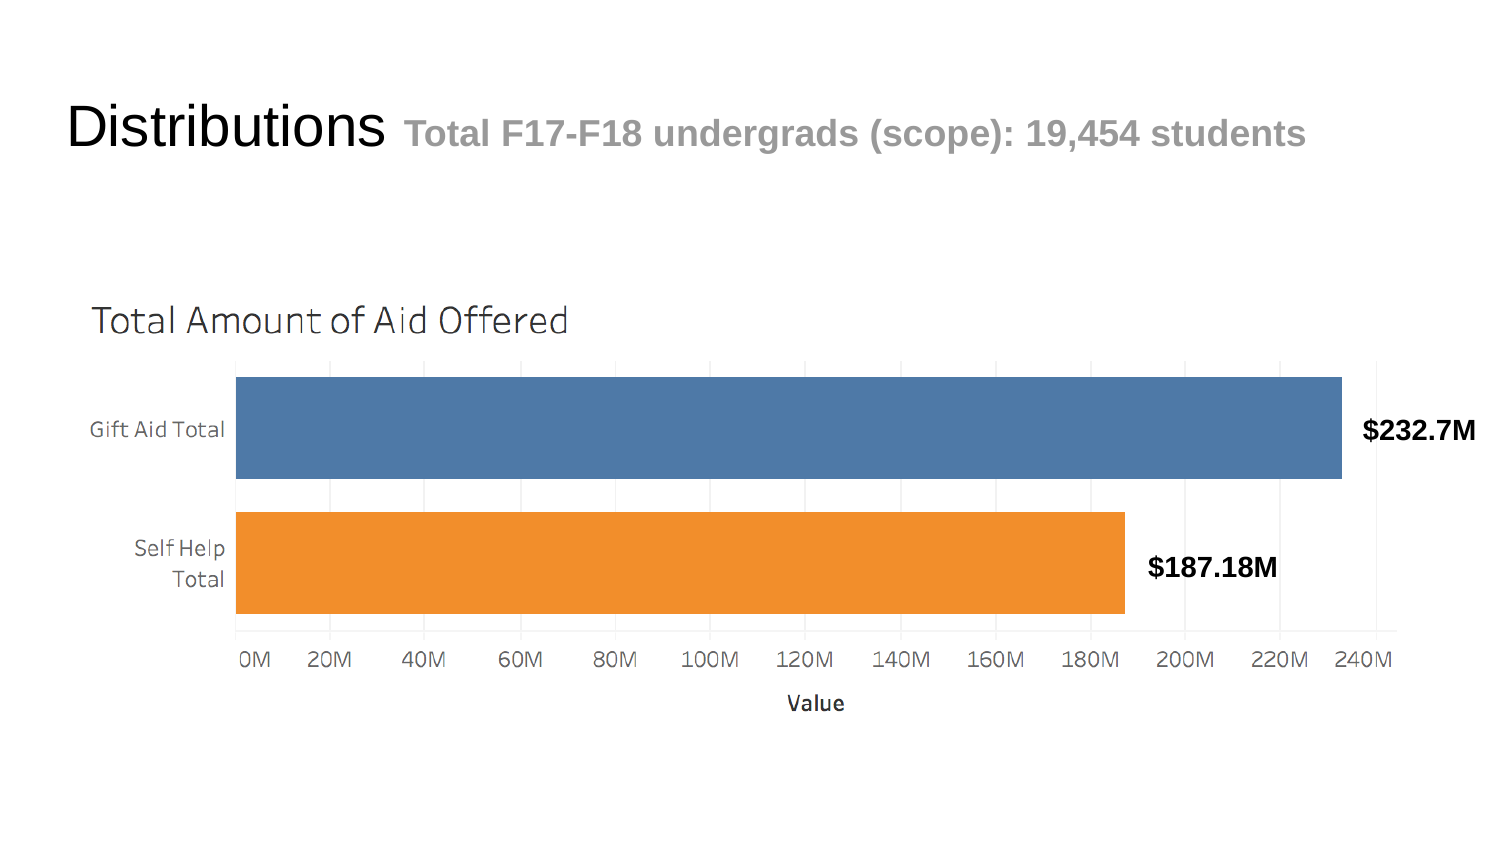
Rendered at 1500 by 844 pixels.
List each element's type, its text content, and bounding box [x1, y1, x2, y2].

picture [78, 291, 1407, 736]
title $232.7M [1411, 395, 1500, 490]
title Distributions Total F17-F18 undergrads (scope): 19,454 students [51, 72, 1449, 167]
